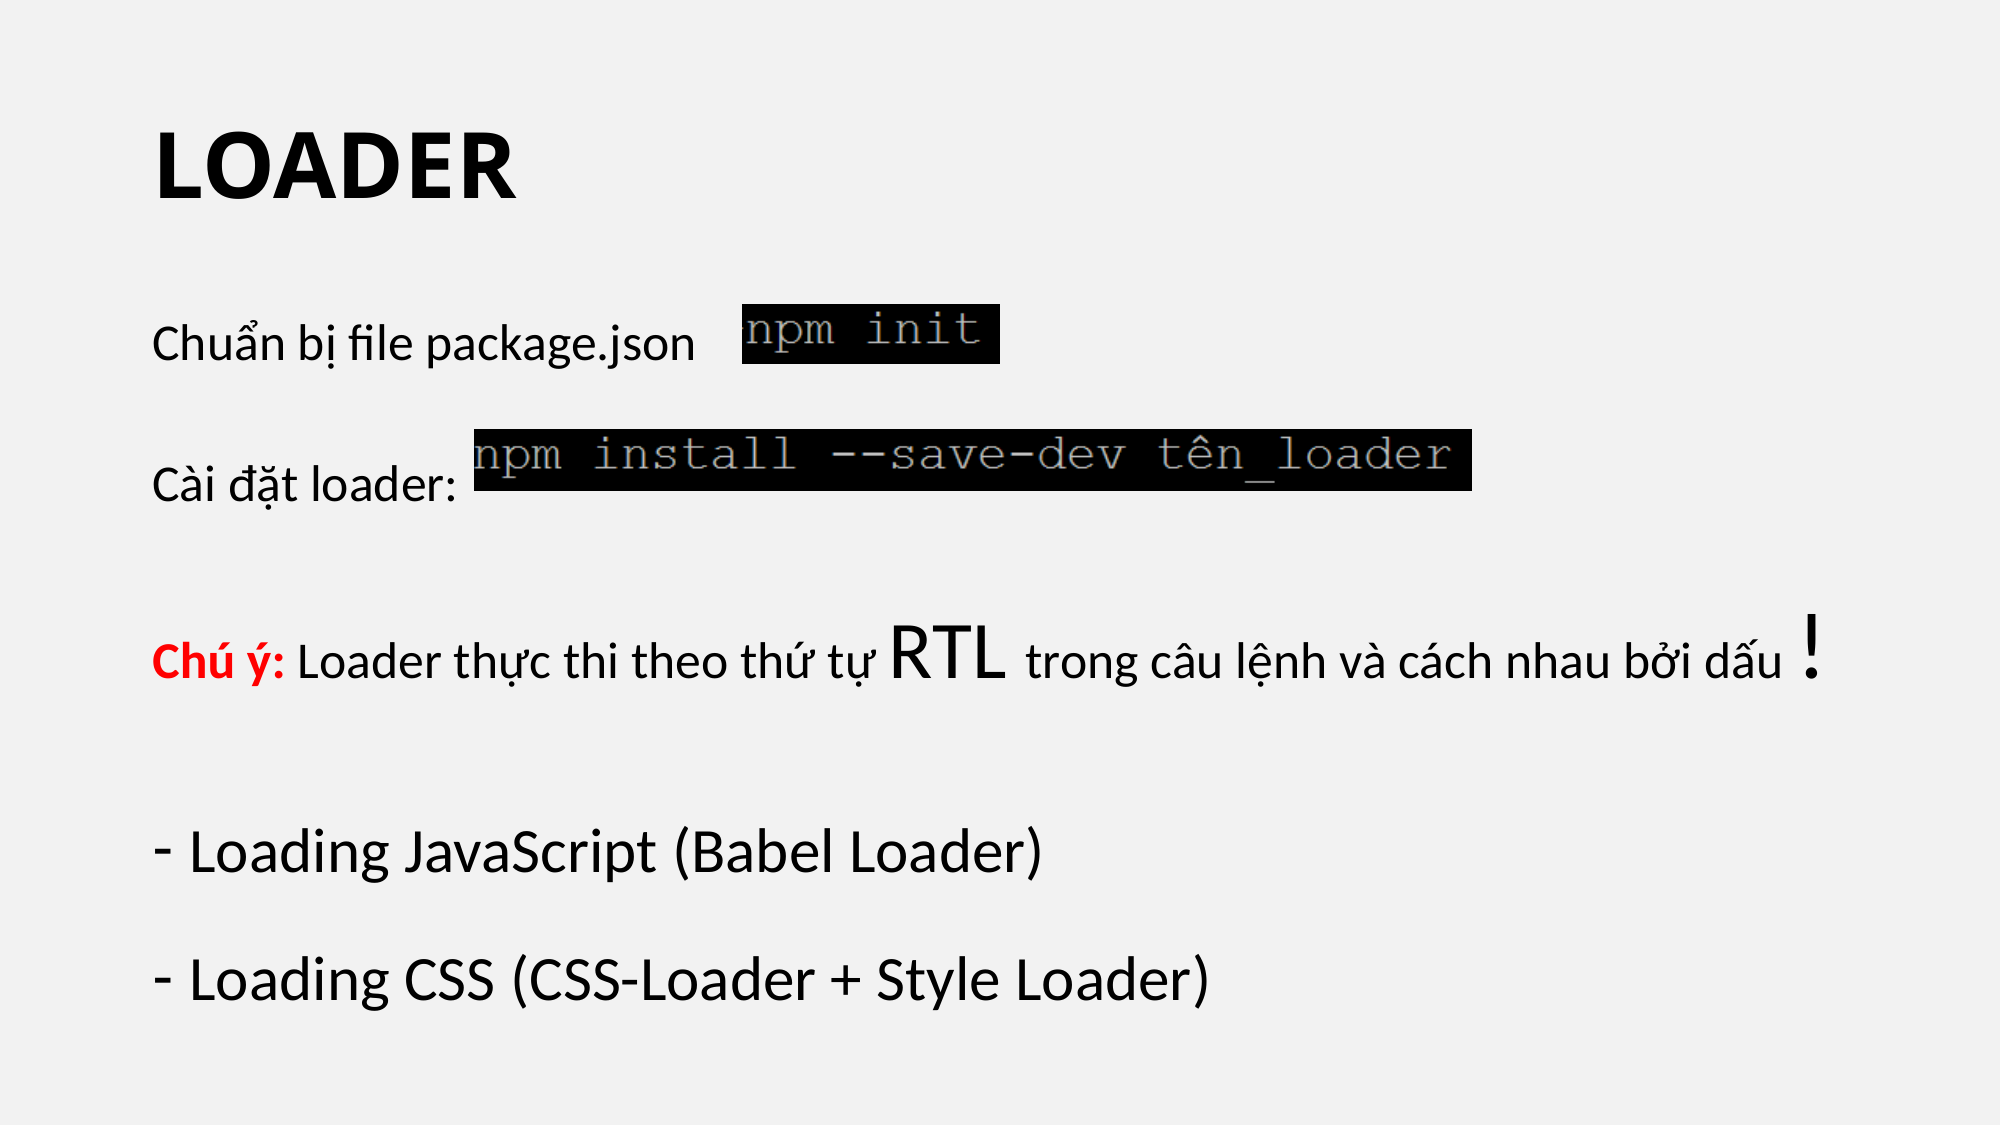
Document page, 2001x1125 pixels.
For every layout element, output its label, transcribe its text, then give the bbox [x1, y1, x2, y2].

title LOADER [137, 59, 1863, 278]
list Chuẩn bị file package.json Cài đặt loader: Chú ý: Loader thực thi theo thứ tự RTL trong câu lệnh và cách nhau bởi dấu ! Loading JavaScript (Babel Loader) Loading CSS (CSS-Loader + Style Loader) [137, 308, 1863, 1023]
picture [742, 304, 1000, 364]
picture [474, 429, 1472, 491]
